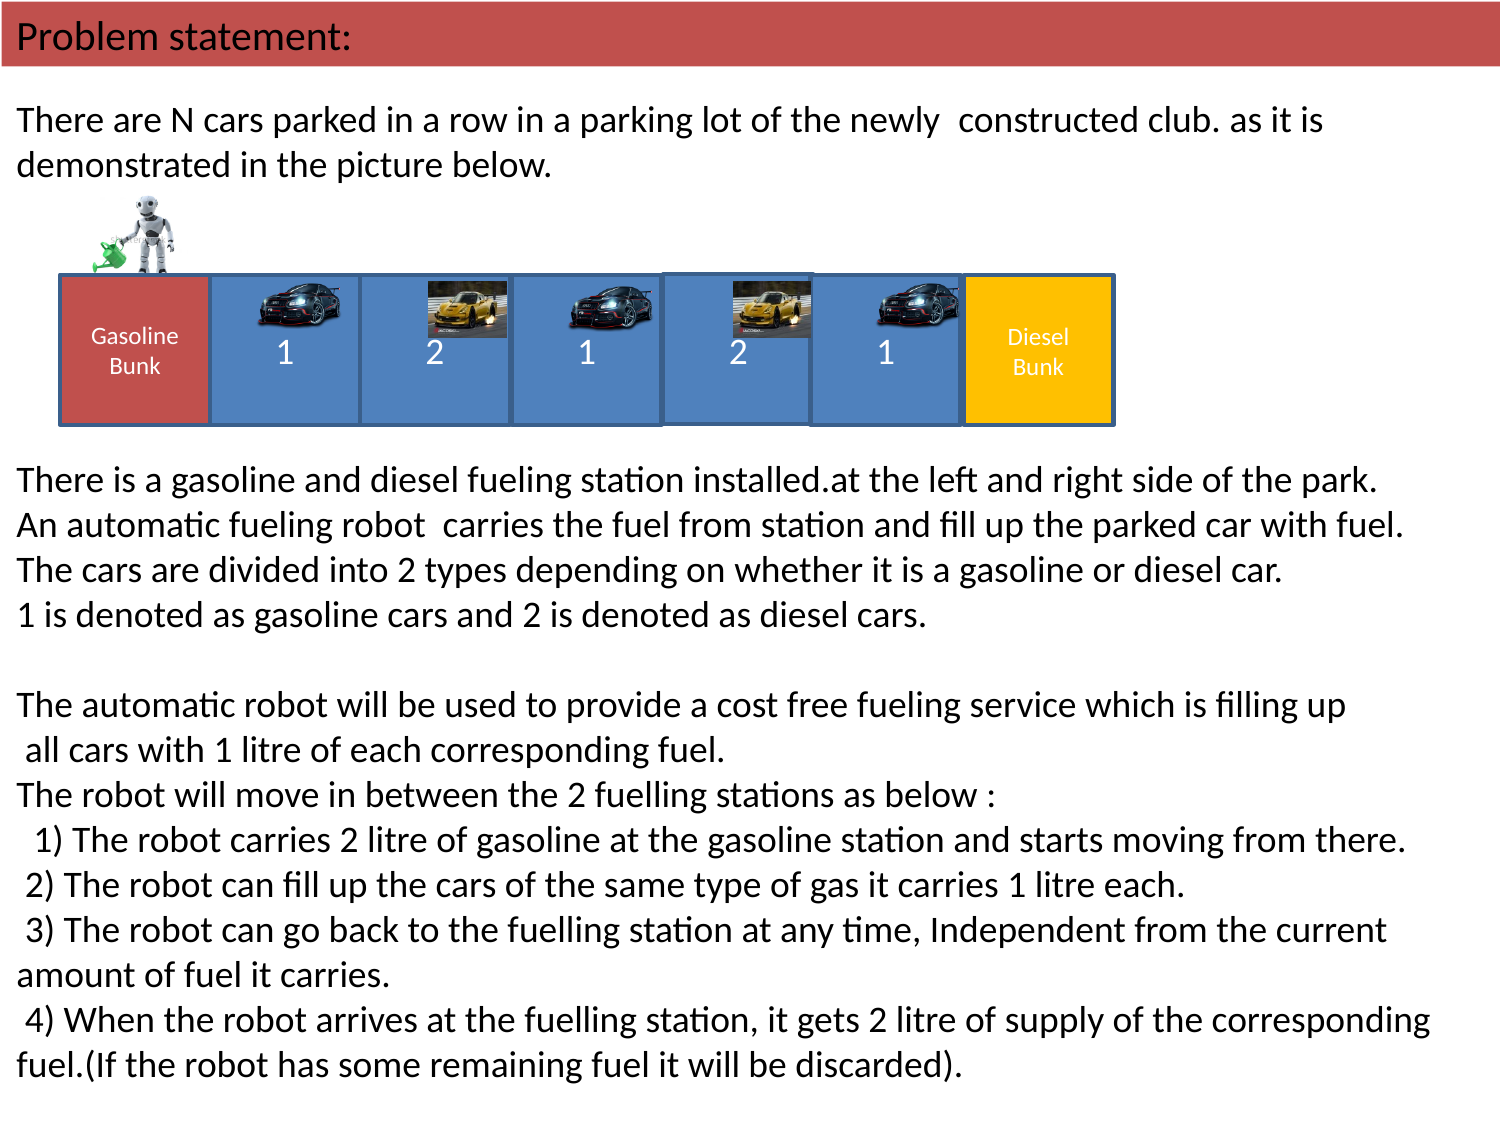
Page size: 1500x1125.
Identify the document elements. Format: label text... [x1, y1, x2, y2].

picture [87, 188, 188, 273]
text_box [59, 273, 1114, 426]
text_box Problem statement: [1, 1, 1500, 67]
text_box There are N cars parked in a row in a parking lot of the newly constructed club. as it is demonstrated in the picture below. There is a gasoline and diesel fueling station installed.at the left and right side of the park. An automatic fueling robot carries the fuel from station and fill up the parked car with fuel. The cars are divided into 2 types depending on whether it is a gasoline or diesel car. 1 is denoted as gasoline cars and 2 is denoted as diesel cars. The automatic robot will be used to provide a cost free fueling service which is filling up all cars with 1 litre of each corresponding fuel. The robot will move in between the 2 fuelling stations as below : 1) The robot carries 2 litre of gasoline at the gasoline station and starts moving from there. 2) The robot can fill up the cars of the same type of gas it carries 1 litre each. 3) The robot can go back to the fuelling station at any time, Independent from the current amount of fuel it carries. 4) When the robot arrives at the fuelling station, it gets 2 litre of supply of the corresponding fuel.(If the robot has some remaining fuel it will be discarded). [1, 87, 1500, 1093]
